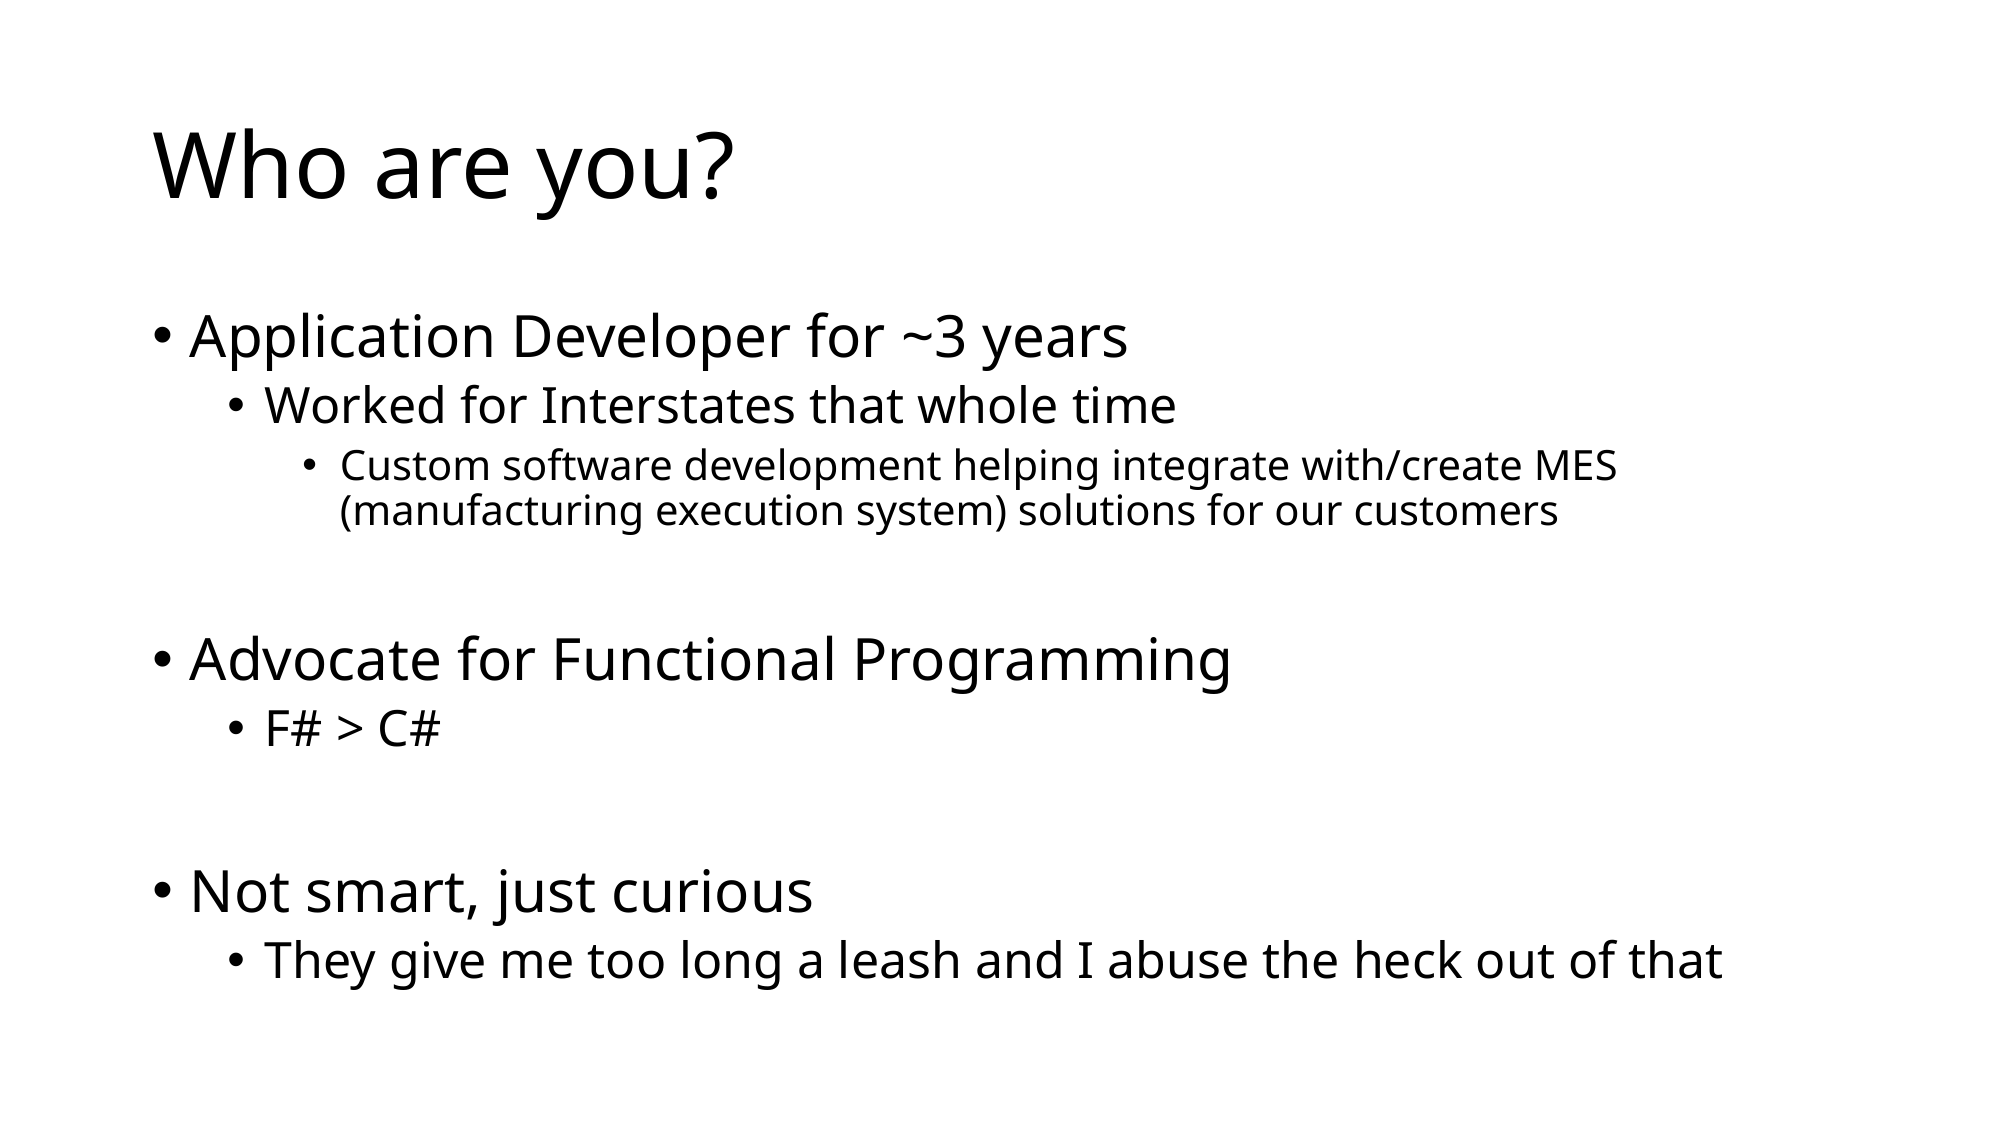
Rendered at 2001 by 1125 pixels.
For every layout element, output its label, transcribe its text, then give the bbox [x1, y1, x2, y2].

list Application Developer for ~3 years Worked for Interstates that whole time Custom software development helping integrate with/create MES (manufacturing execution system) solutions for our customers Advocate for Functional Programming F# > C# Not smart, just curious They give me too long a leash and I abuse the heck out of that [137, 299, 1863, 1014]
title Who are you? [137, 59, 1863, 278]
